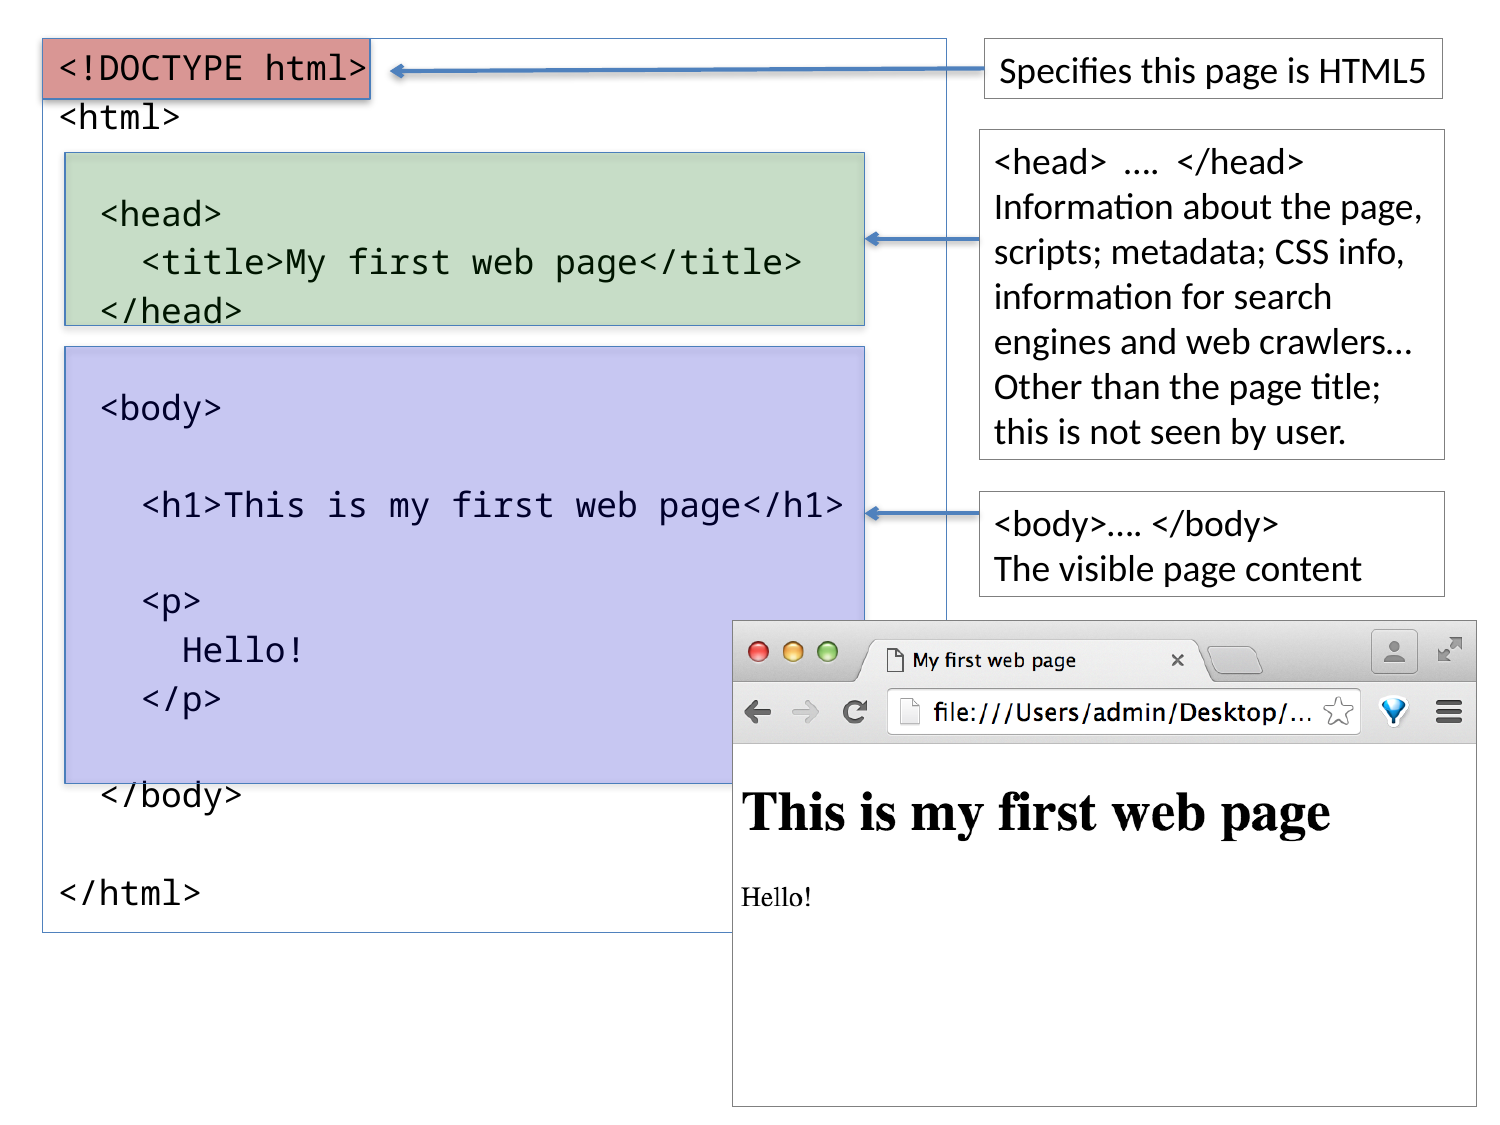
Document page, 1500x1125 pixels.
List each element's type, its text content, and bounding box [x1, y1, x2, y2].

list <!DOCTYPE html> <html> <head> <title>My first web page</title> </head> <body> <h1>This is my first web page</h1> <p> Hello! </p> </body> </html> [42, 38, 947, 933]
text_box [64, 346, 865, 784]
text_box [64, 152, 865, 326]
text_box <body>…. </body> The visible page content [979, 491, 1445, 597]
text_box Specifies this page is HTML5 [984, 38, 1443, 99]
picture [732, 620, 1477, 1107]
text_box <head> …. </head> Information about the page, scripts; metadata; CSS info, information for search engines and web crawlers… Other than the page title; this is not seen by user. [979, 129, 1445, 460]
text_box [389, 68, 983, 72]
